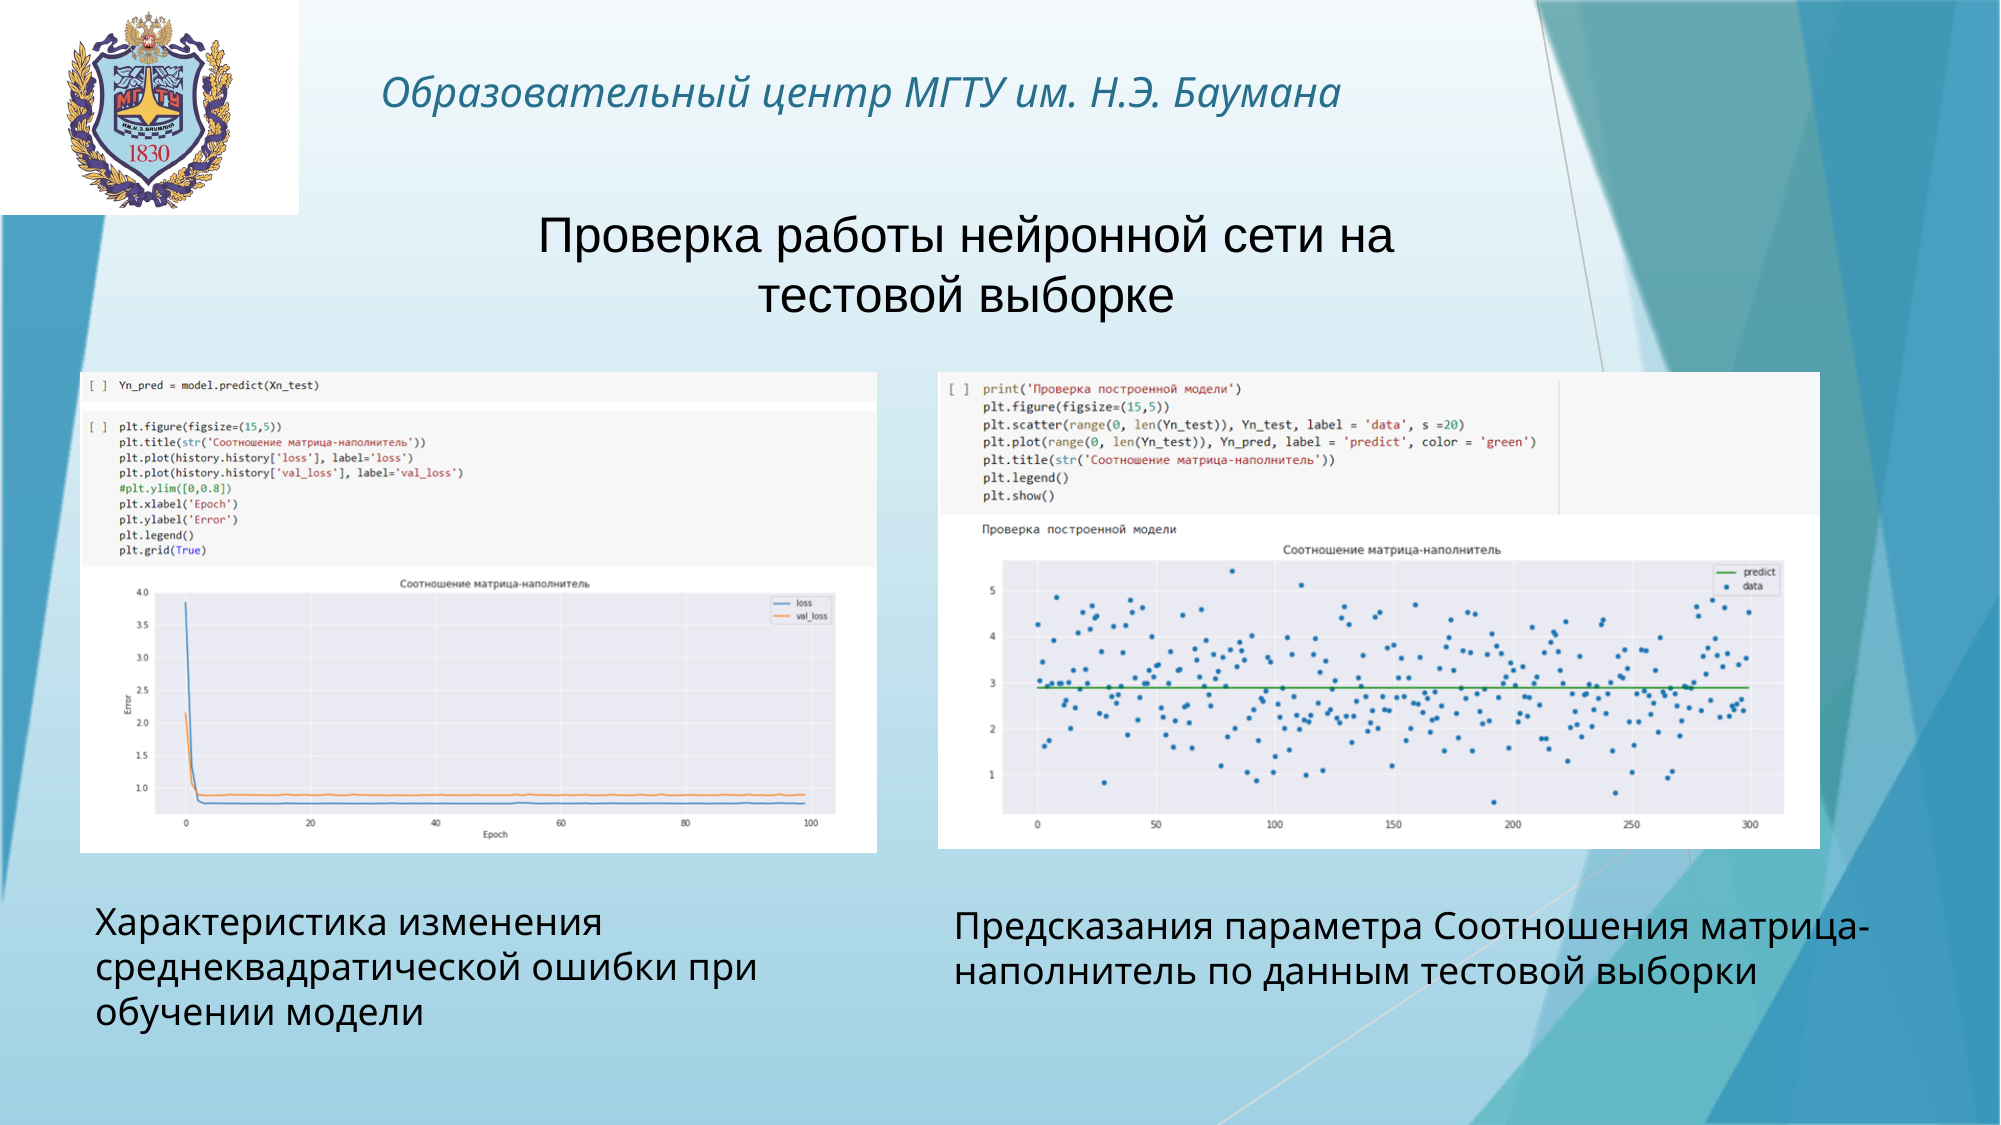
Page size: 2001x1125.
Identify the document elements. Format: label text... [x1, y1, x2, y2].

text_box Предсказания параметра Соотношения матрица-наполнитель по данным тестовой выборки [938, 894, 1939, 1000]
title Образовательный центр МГТУ им. Н.Э. Баумана [300, 76, 1509, 174]
text_box Характеристика изменения среднеквадратической ошибки при обучении модели [80, 890, 937, 1041]
picture [938, 372, 1820, 849]
picture [0, 0, 299, 215]
subtitle Проверка работы нейронной сети на тестовой выборке [423, 194, 1509, 802]
picture [80, 372, 877, 853]
